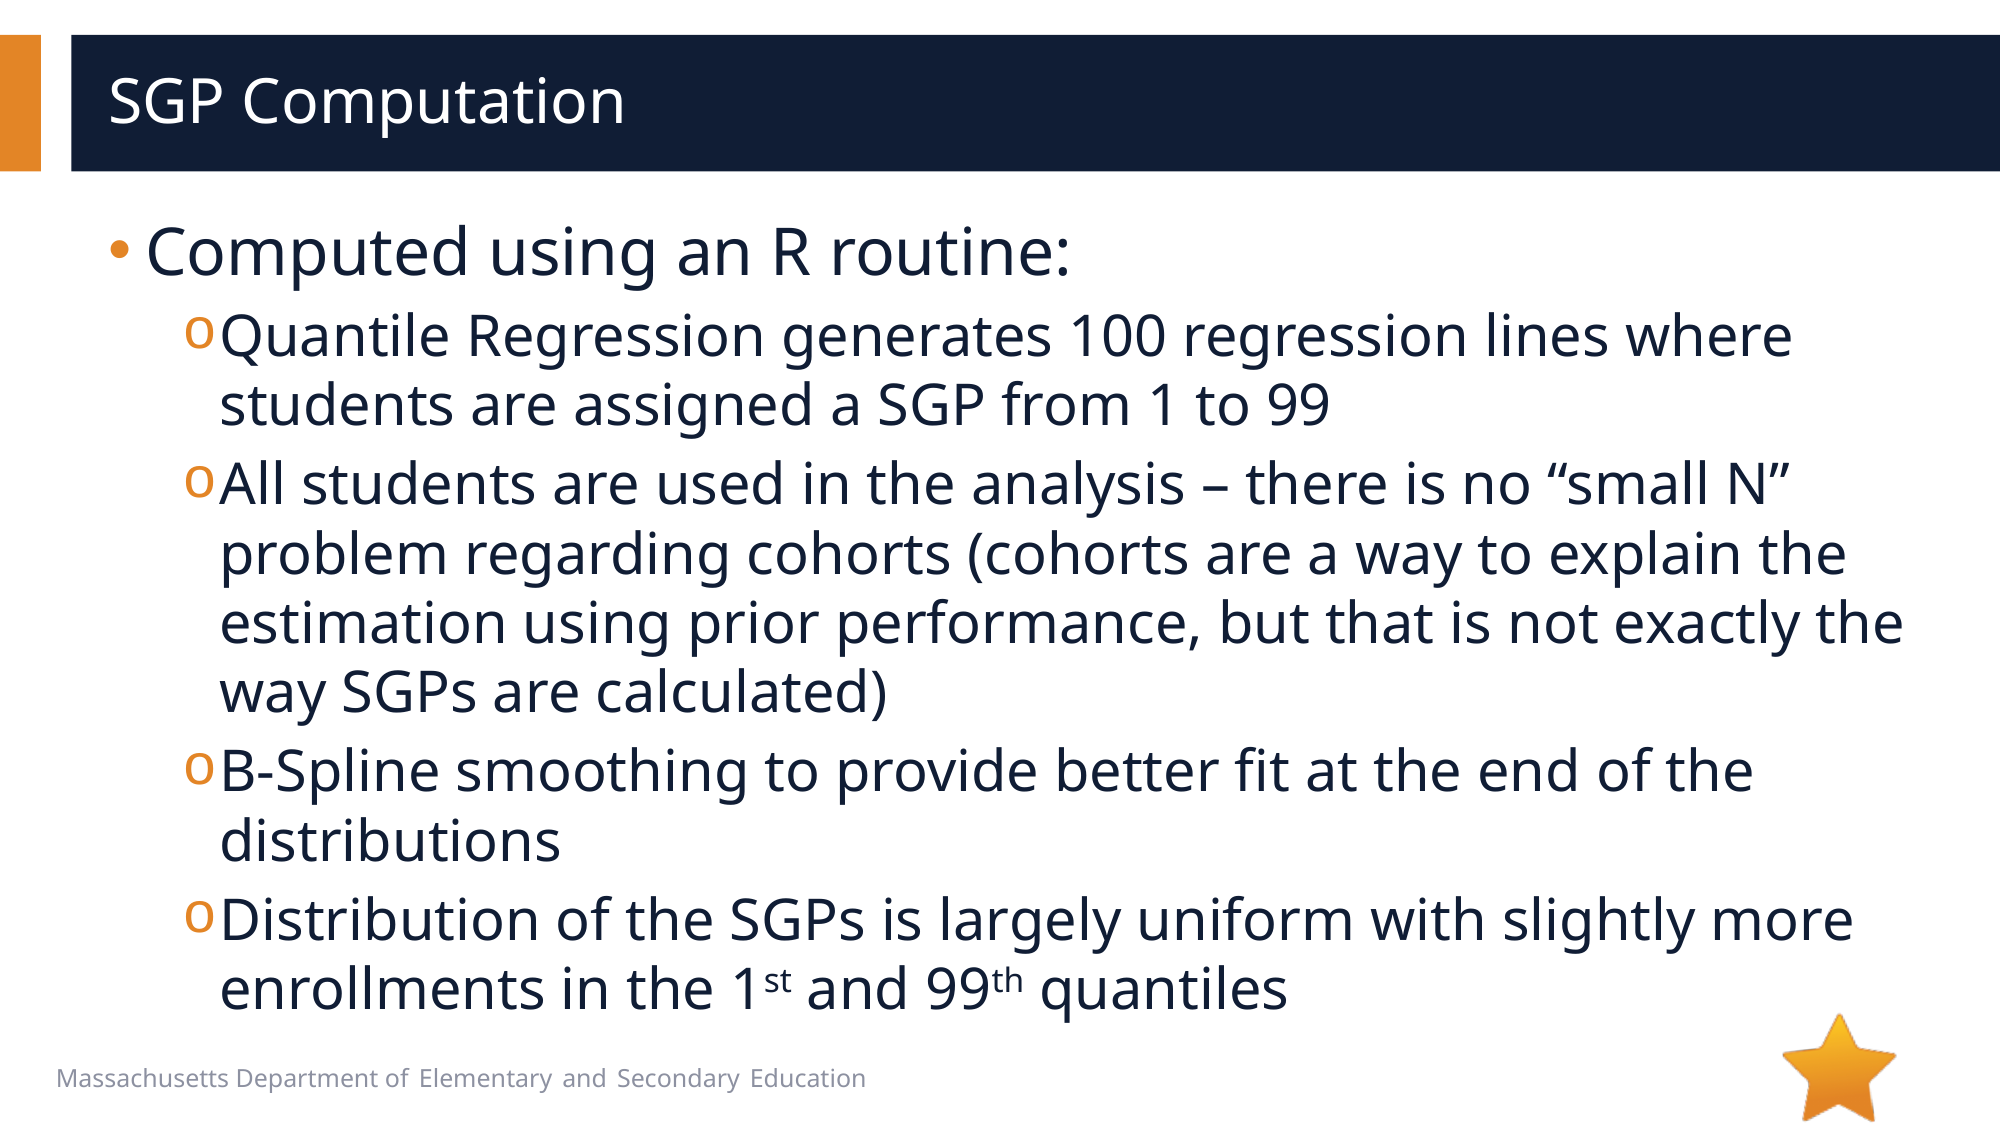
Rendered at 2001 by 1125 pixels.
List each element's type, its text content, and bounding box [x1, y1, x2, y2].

list Computed using an R routine: Quantile Regression generates 100 regression lines where students are assigned a SGP from 1 to 99 All students are used in the analysis – there is no “small N” problem regarding cohorts (cohorts are a way to explain the estimation using prior performance, but that is not exactly the way SGPs are calculated) B-Spline smoothing to provide better fit at the end of the distributions Distribution of the SGPs is largely uniform with slightly more enrollments in the 1st and 99th quantiles [93, 201, 1959, 1031]
picture [1775, 1031, 1909, 1125]
title SGP Computation [93, 47, 1959, 159]
